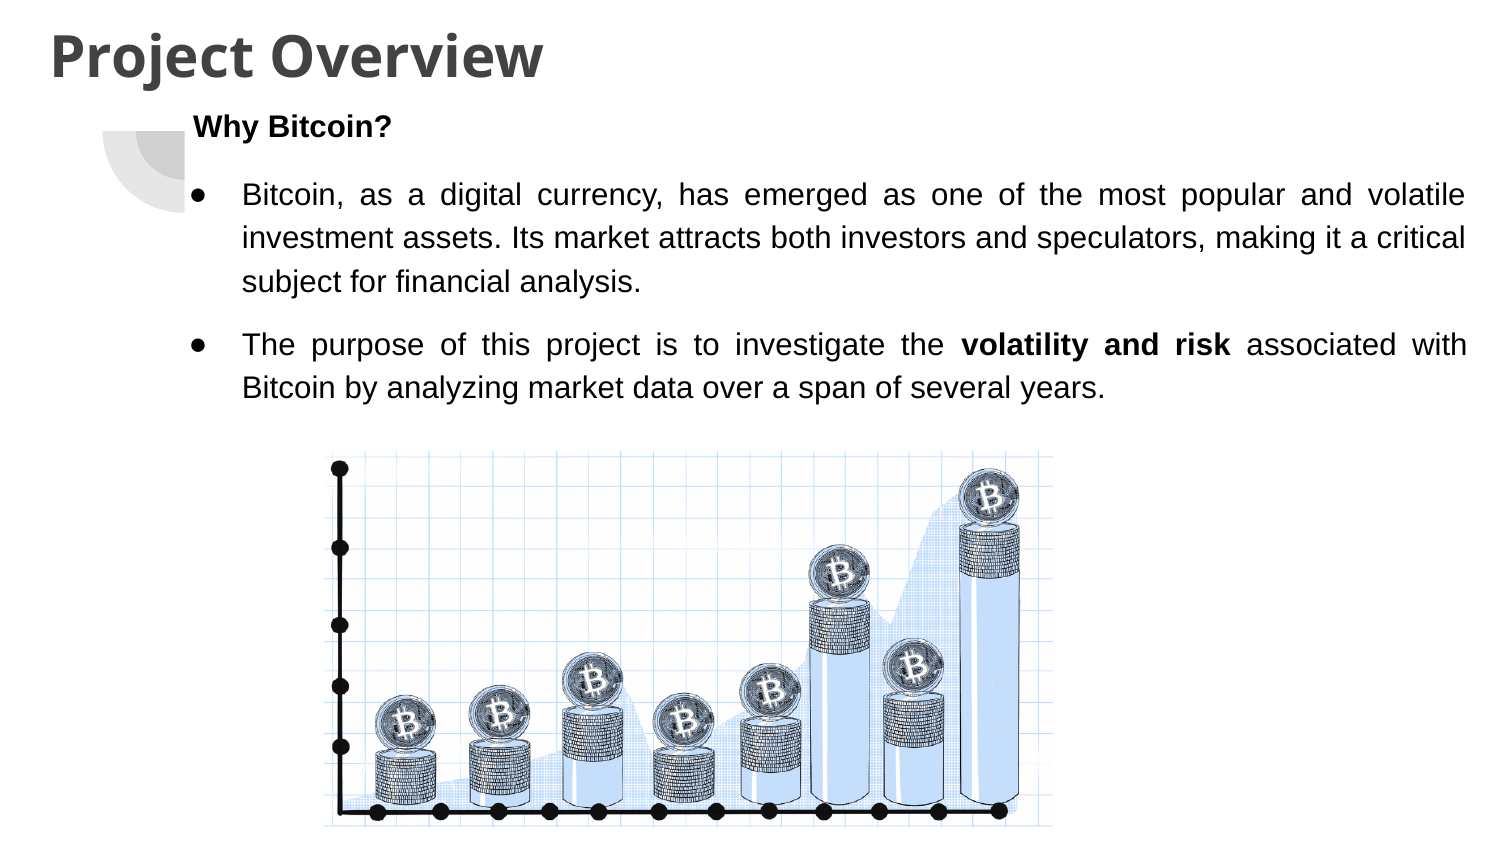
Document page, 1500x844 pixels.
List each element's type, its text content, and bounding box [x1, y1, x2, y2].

picture [324, 450, 1053, 827]
title Project Overview [34, 0, 1188, 111]
text_box Why Bitcoin? Bitcoin, as a digital currency, has emerged as one of the most popular and volatile investment assets. Its market attracts both investors and speculators, making it a critical subject for financial analysis. The purpose of this project is to investigate the volatility and risk associated with Bitcoin by analyzing market data over a span of several years. [151, 91, 1484, 421]
